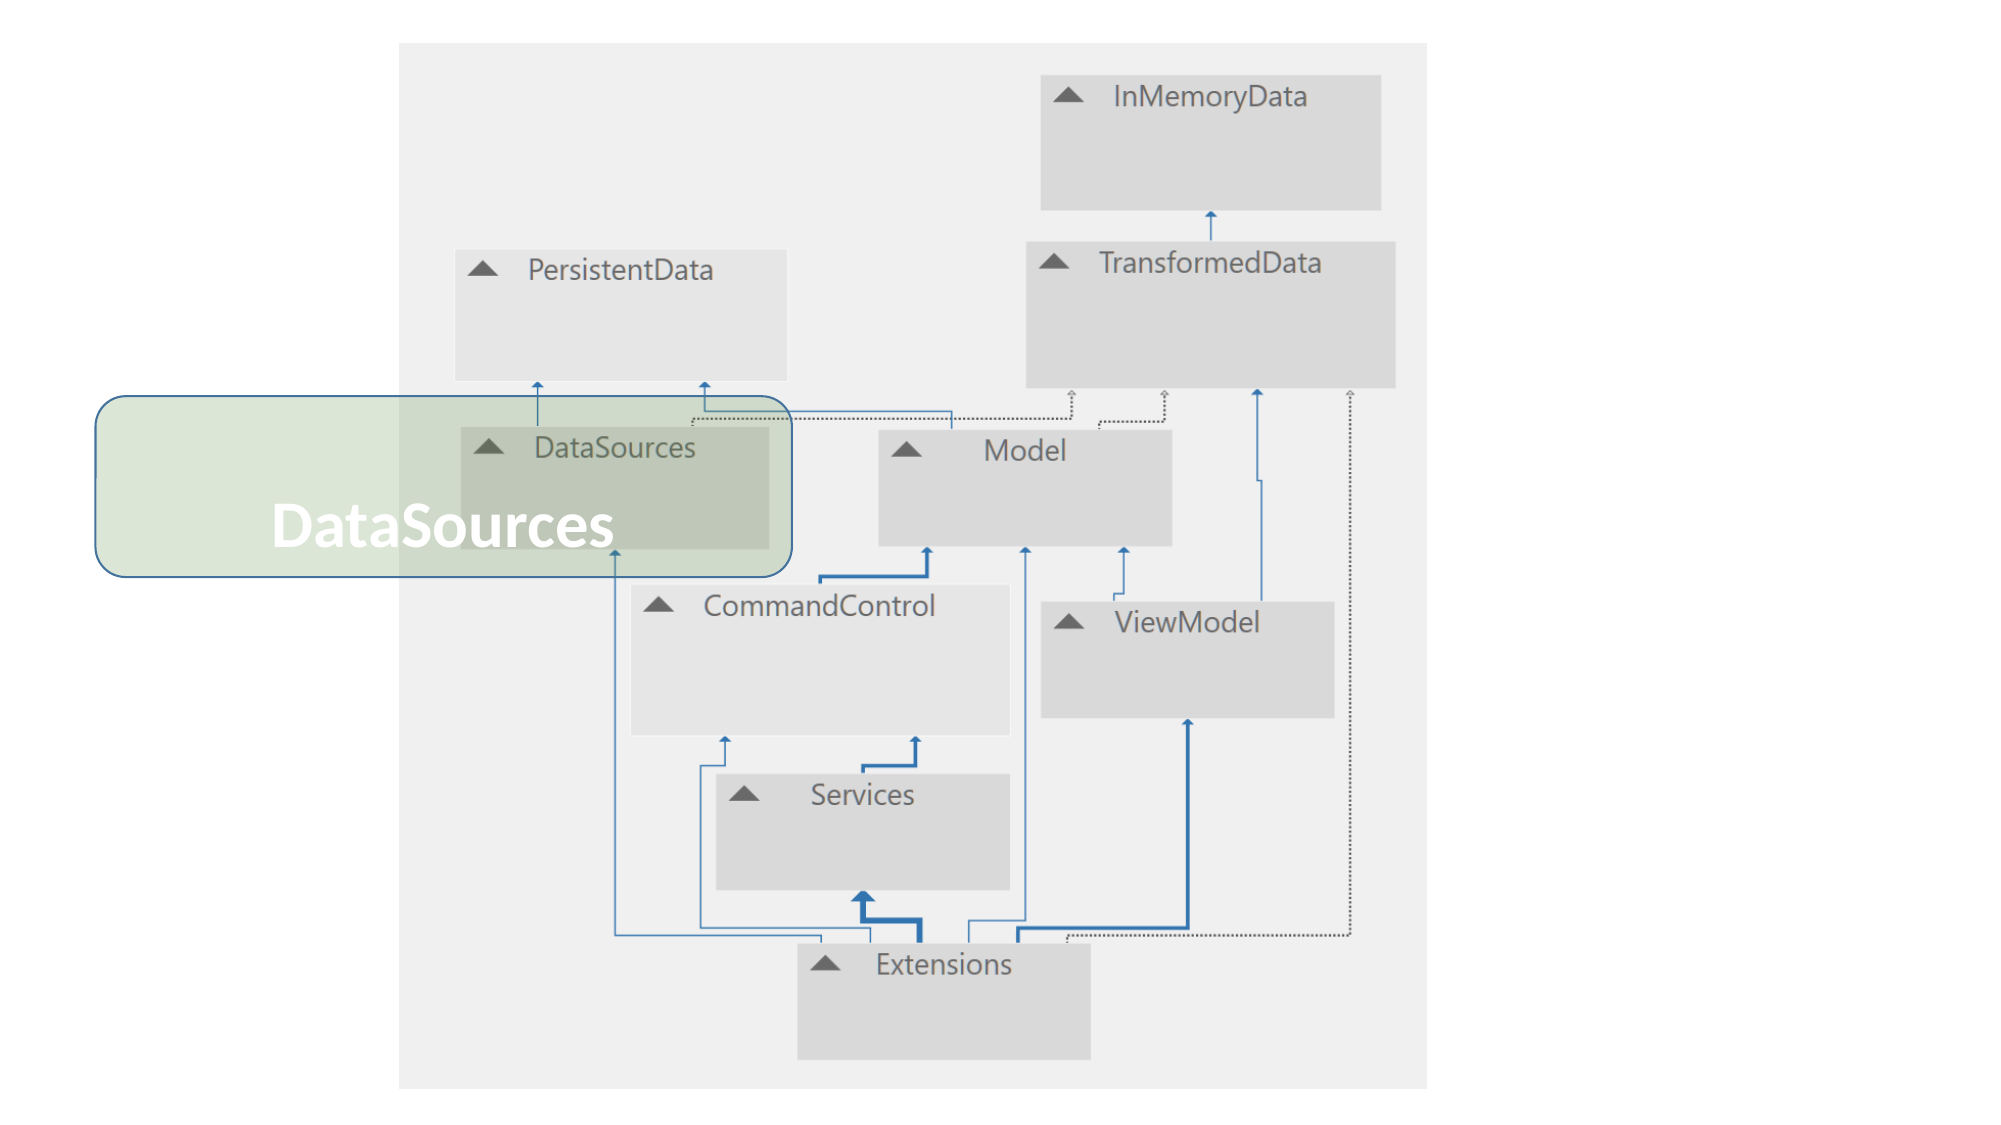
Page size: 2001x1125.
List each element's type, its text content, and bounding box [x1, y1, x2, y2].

picture [399, 43, 1427, 1089]
text_box DataSources [94, 395, 399, 579]
